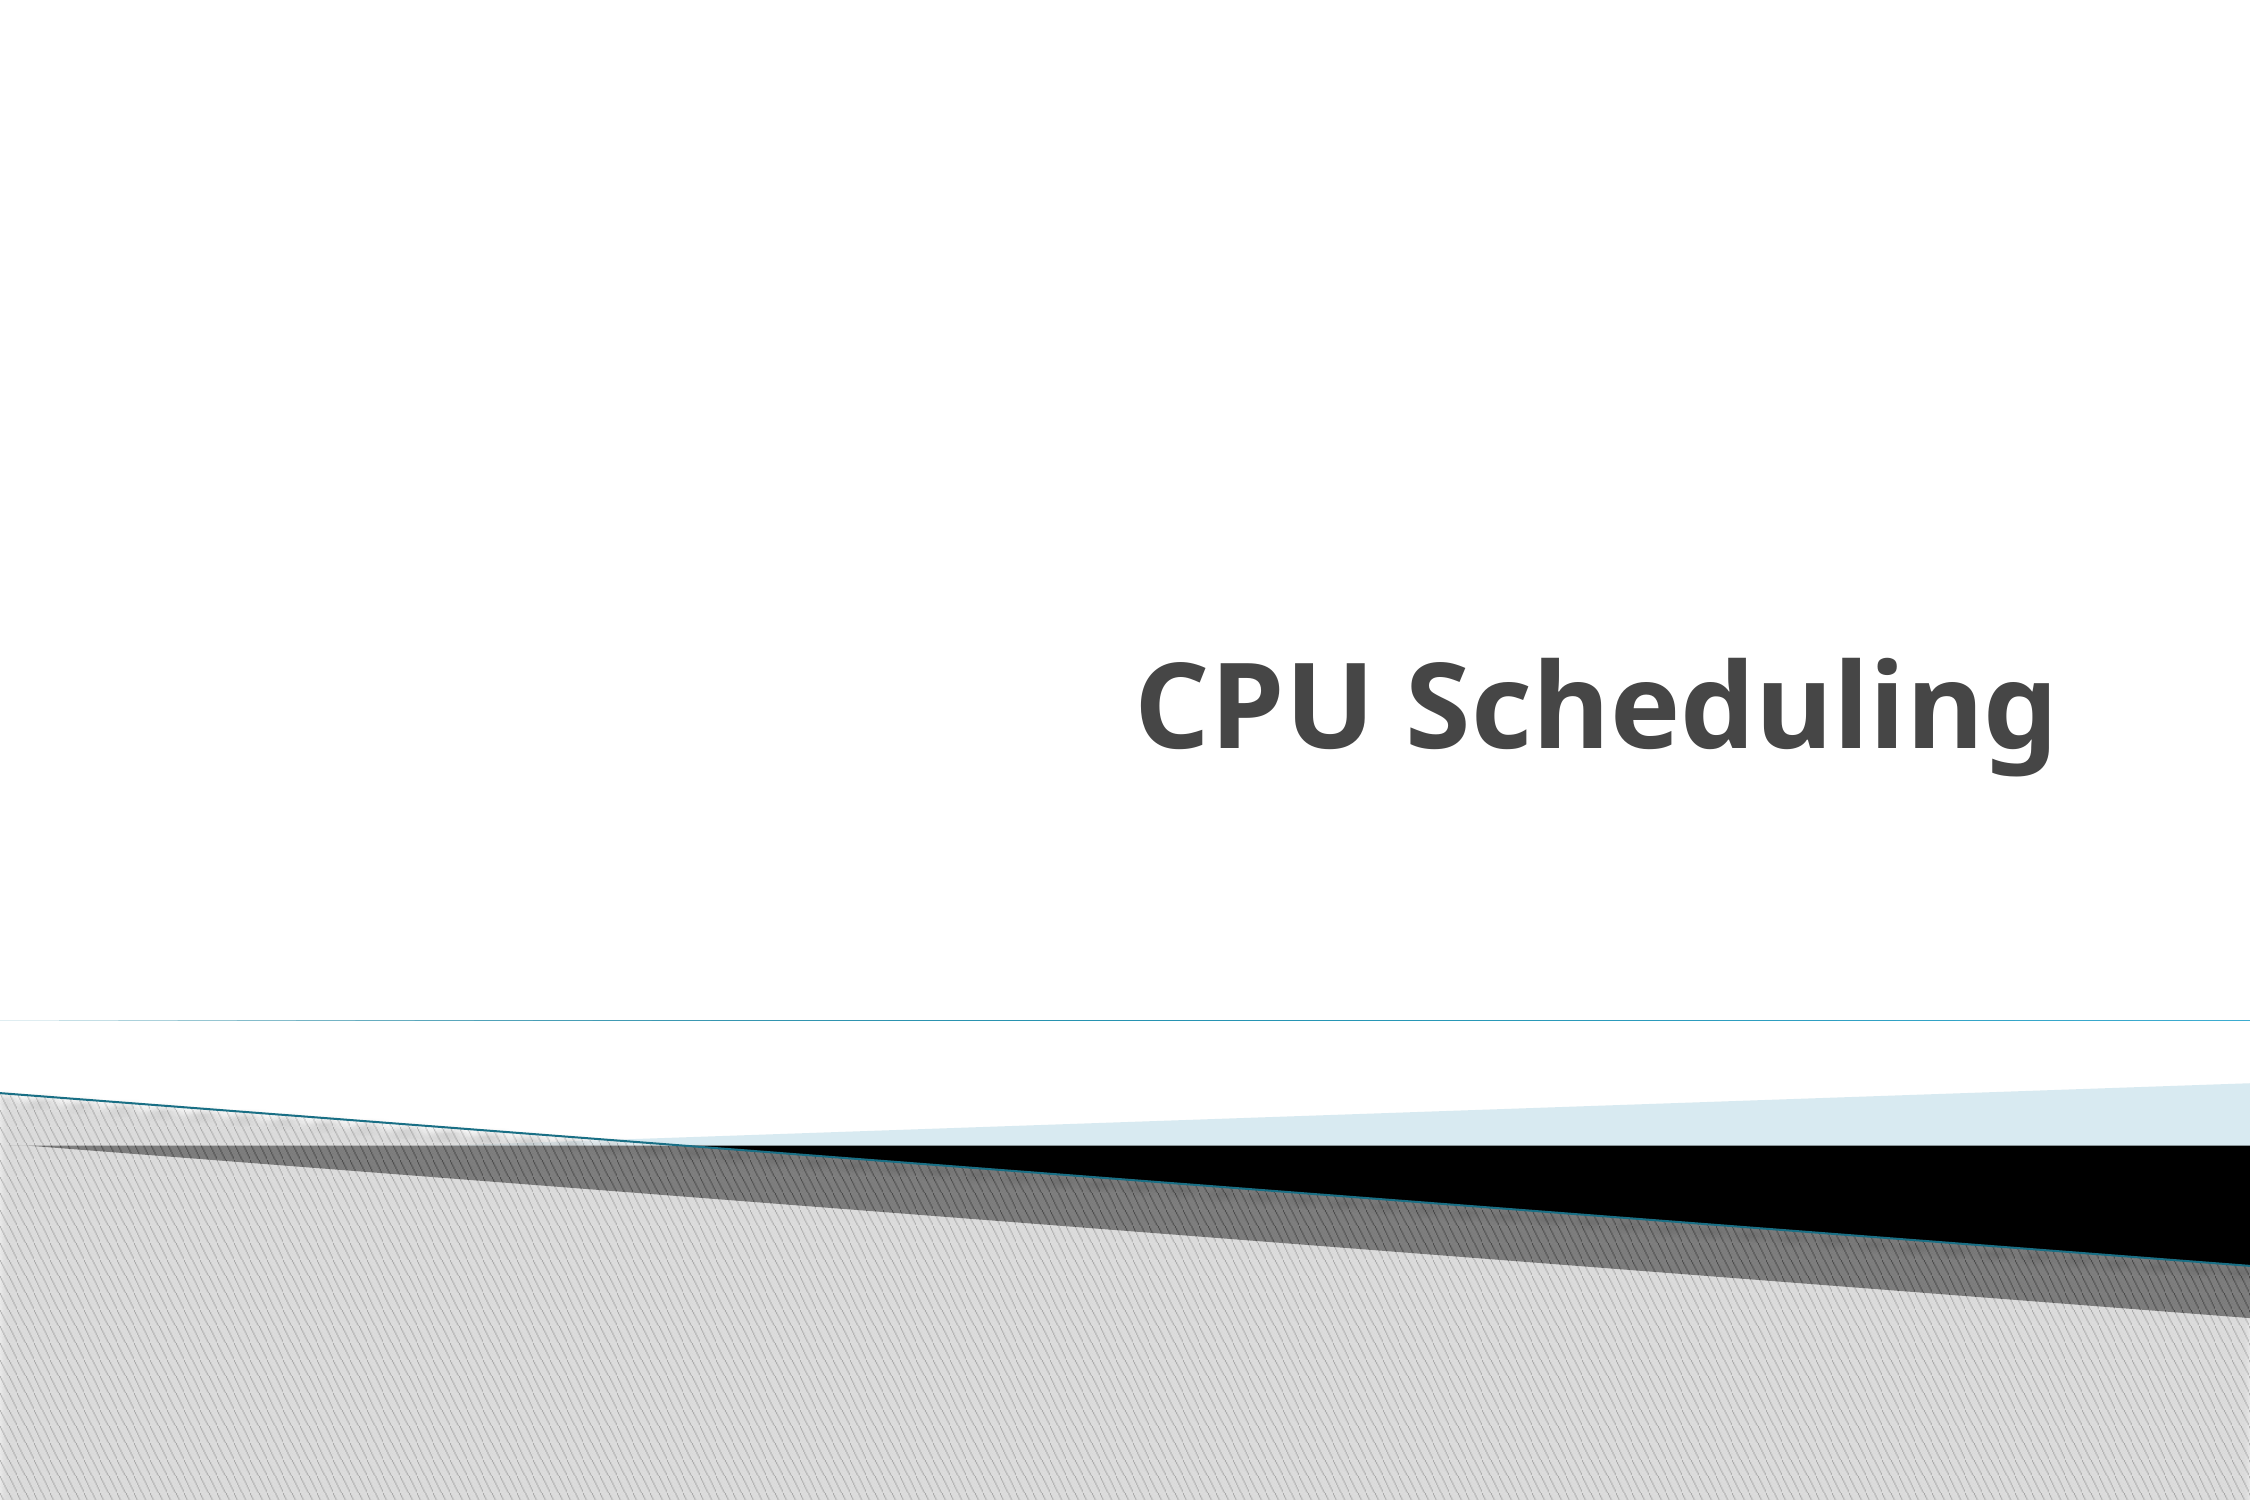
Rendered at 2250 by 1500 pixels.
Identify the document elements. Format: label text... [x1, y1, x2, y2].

title CPU Scheduling [168, 383, 2082, 784]
picture [8, 1145, 2250, 1319]
